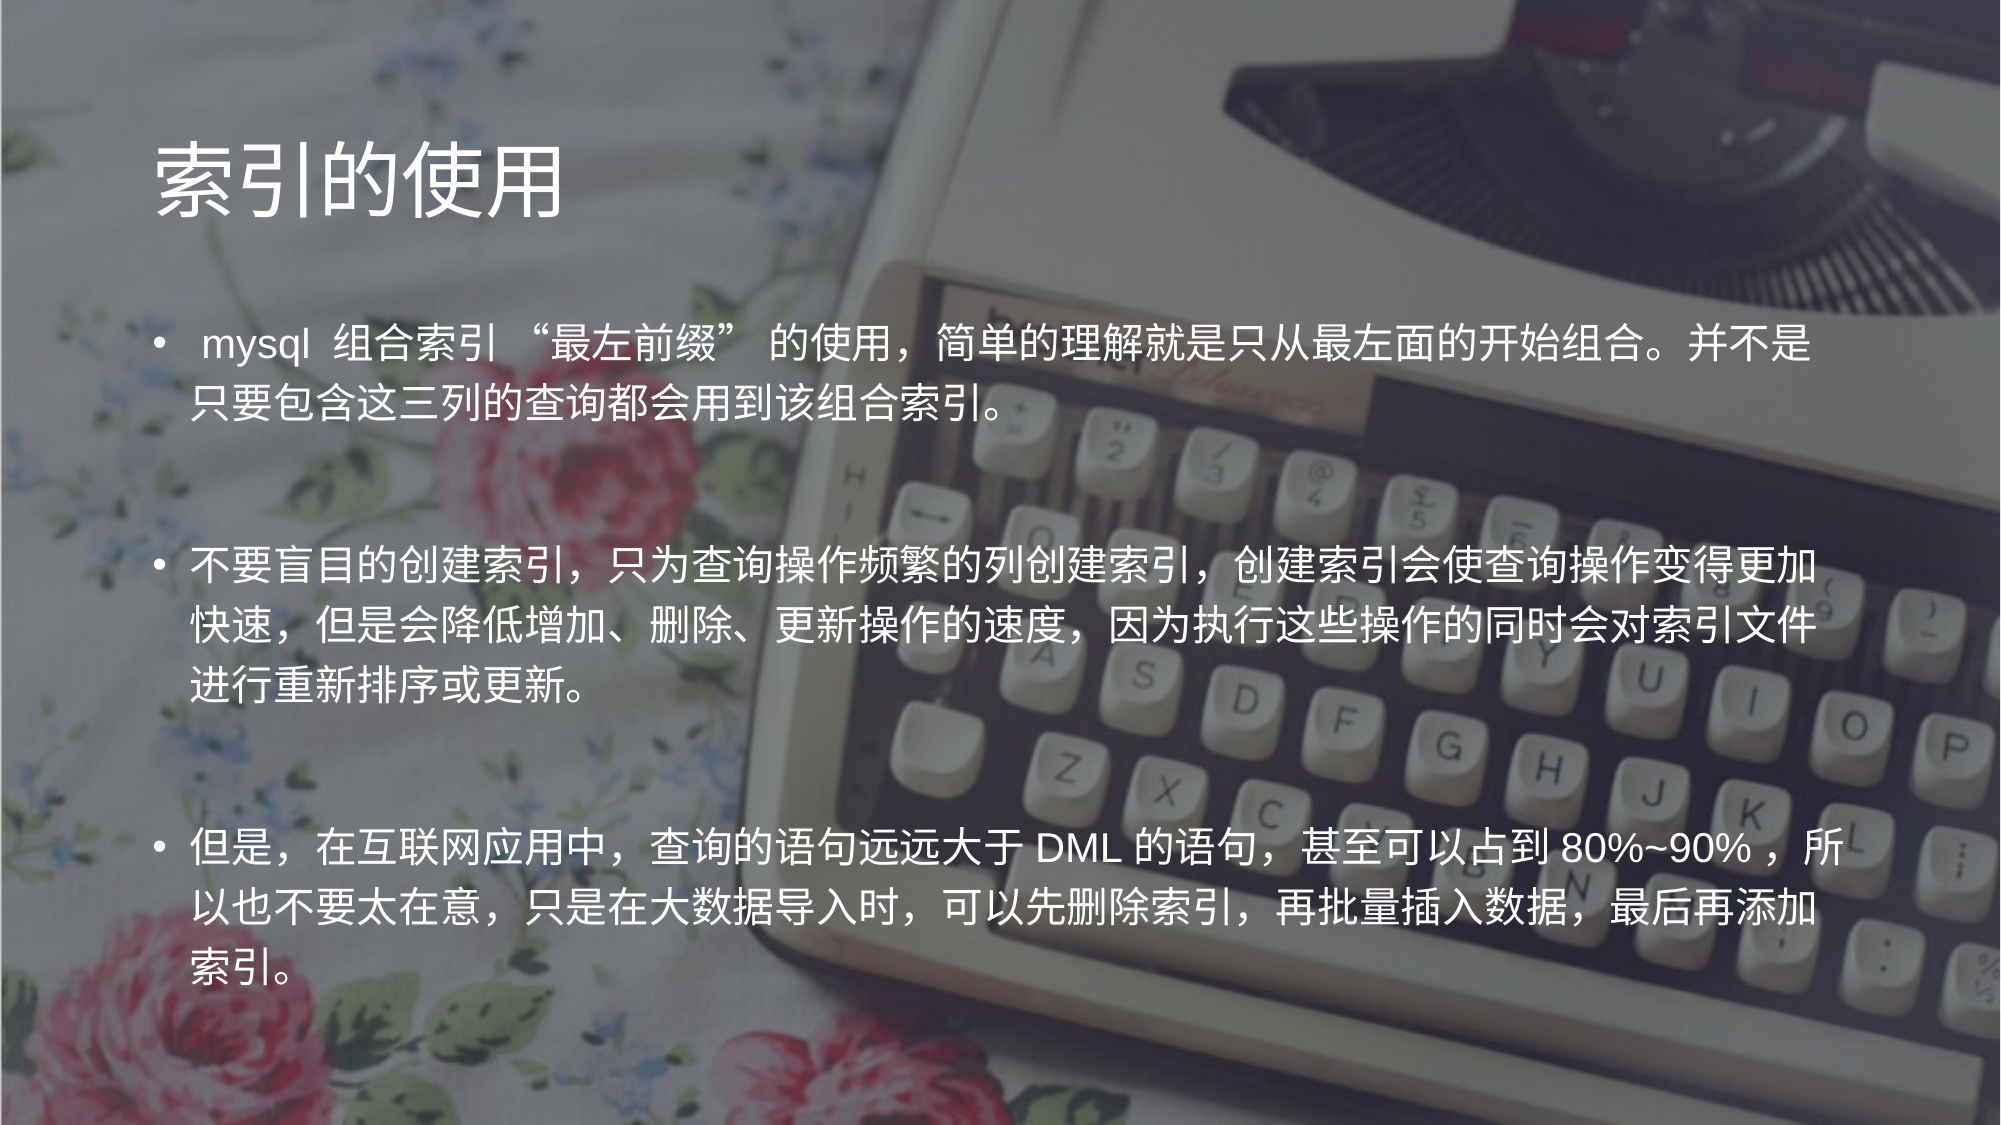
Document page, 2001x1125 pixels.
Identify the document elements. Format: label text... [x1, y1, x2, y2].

picture [0, 0, 2001, 1125]
title 索引的使用 [137, 59, 1863, 278]
list mysql 组合索引 “最左前缀” 的使用，简单的理解就是只从最左面的开始组合。并不是只要包含这三列的查询都会用到该组合索引。 不要盲目的创建索引，只为查询操作频繁的列创建索引，创建索引会使查询操作变得更加快速，但是会降低增加、删除、更新操作的速度，因为执行这些操作的同时会对索引文件进行重新排序或更新。 但是，在互联网应用中，查询的语句远远大于DML的语句，甚至可以占到80%~90%，所以也不要太在意，只是在大数据导入时，可以先删除索引，再批量插入数据，最后再添加索引。 [137, 299, 1863, 1014]
